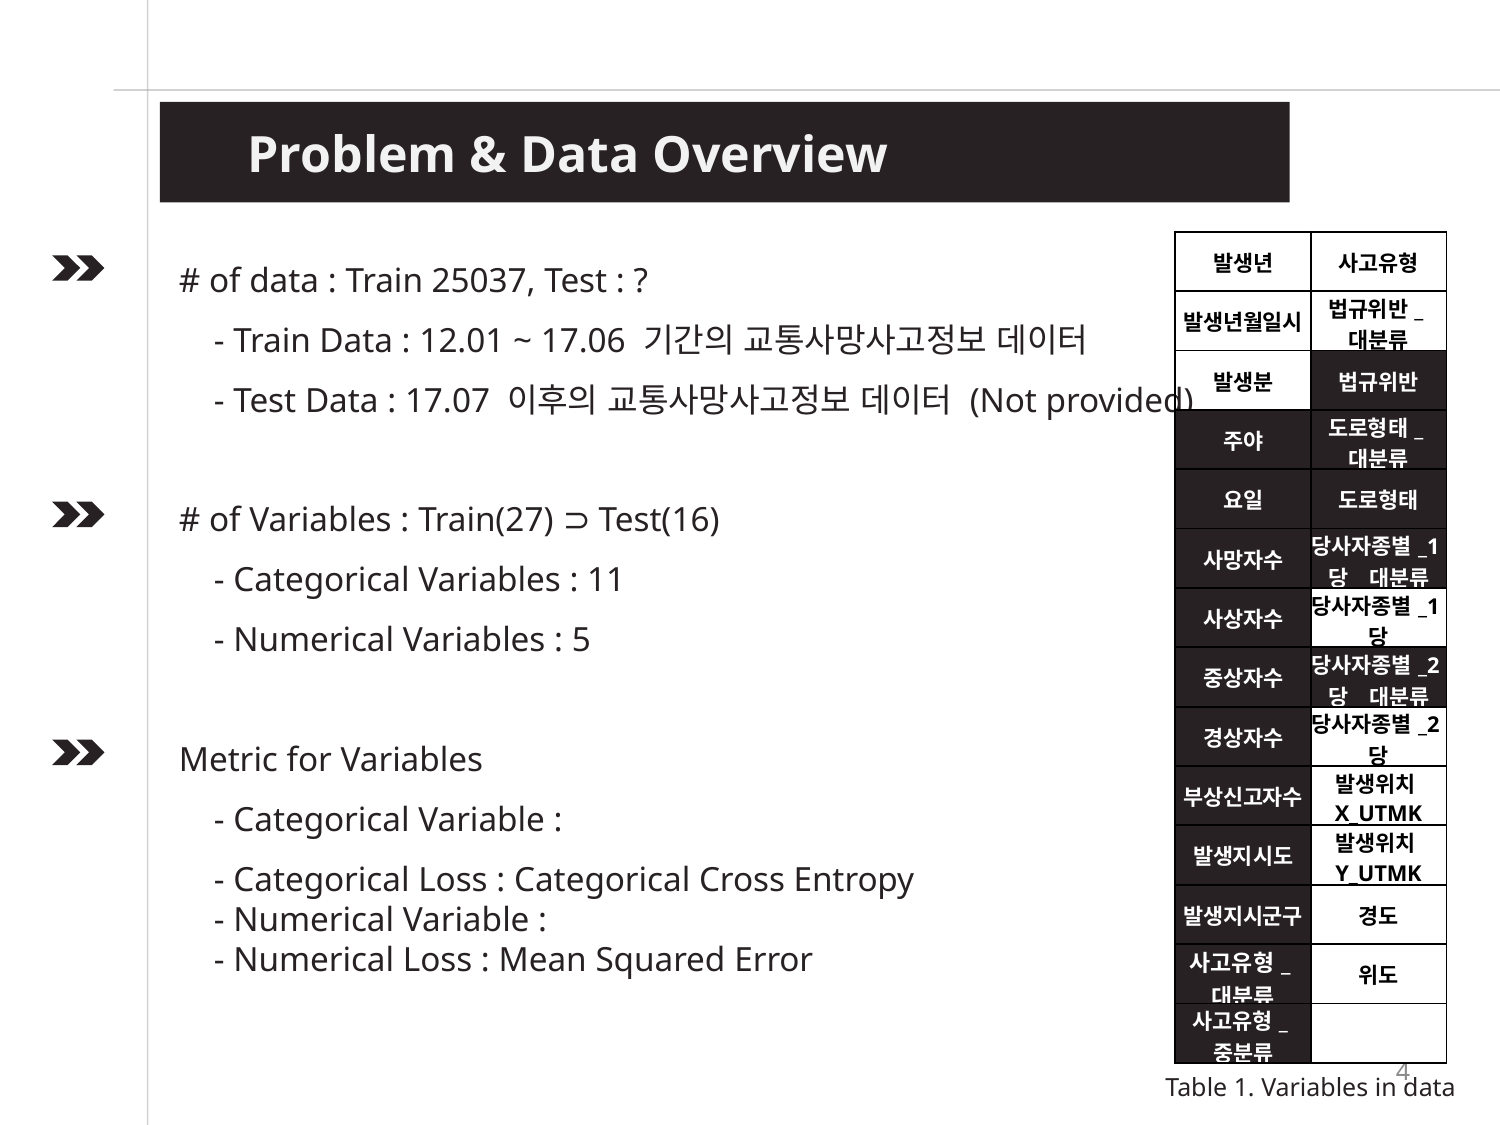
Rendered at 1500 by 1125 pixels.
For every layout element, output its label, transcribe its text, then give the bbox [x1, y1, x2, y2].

table_cell 발생분 [1176, 351, 1310, 409]
table_cell 주야 [1176, 411, 1310, 468]
table_cell 위도 [1312, 945, 1446, 1003]
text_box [51, 255, 105, 281]
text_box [51, 739, 105, 766]
table_cell 법규위반 [1312, 351, 1446, 409]
table_cell 발생년월일시 [1176, 292, 1310, 350]
table_cell 당사자종별_1당 [1312, 589, 1446, 646]
table_cell 중상자수 [1176, 648, 1310, 706]
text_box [159, 101, 1290, 203]
text_box Table 1. Variables in data [1150, 1064, 1471, 1109]
table_cell 사고유형_대분류 [1176, 945, 1310, 1003]
table_cell 경도 [1312, 886, 1446, 943]
table_cell 사고유형_중분류 [1176, 1004, 1310, 1042]
table_cell 당사자종별_2당 [1312, 708, 1446, 765]
table_cell 당사자종별_1당_대분류 [1312, 529, 1446, 587]
table_header 사고유형 [1312, 233, 1446, 290]
table_cell 부상신고자수 [1176, 767, 1310, 824]
slide_number 4 [1074, 1042, 1425, 1103]
table_cell 요일 [1176, 470, 1310, 528]
table_cell 발생위치Y_UTMK [1312, 826, 1446, 884]
table_cell 도로형태_대분류 [1312, 411, 1446, 468]
table_cell 사망자수 [1176, 529, 1310, 587]
table_cell 발생지시도 [1176, 826, 1310, 884]
table_cell 당사자종별_2당_대분류 [1312, 648, 1446, 706]
table_cell [1312, 1004, 1446, 1062]
table_header 발생년 [1176, 233, 1310, 290]
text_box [51, 501, 105, 528]
table_cell 법규위반_대분류 [1312, 292, 1446, 350]
table_cell 경상자수 [1176, 708, 1310, 765]
table_cell 발생위치X_UTMK [1312, 767, 1446, 824]
table_cell 도로형태 [1312, 470, 1446, 528]
table_cell 발생지시군구 [1176, 886, 1310, 943]
table_cell 사상자수 [1176, 589, 1310, 646]
